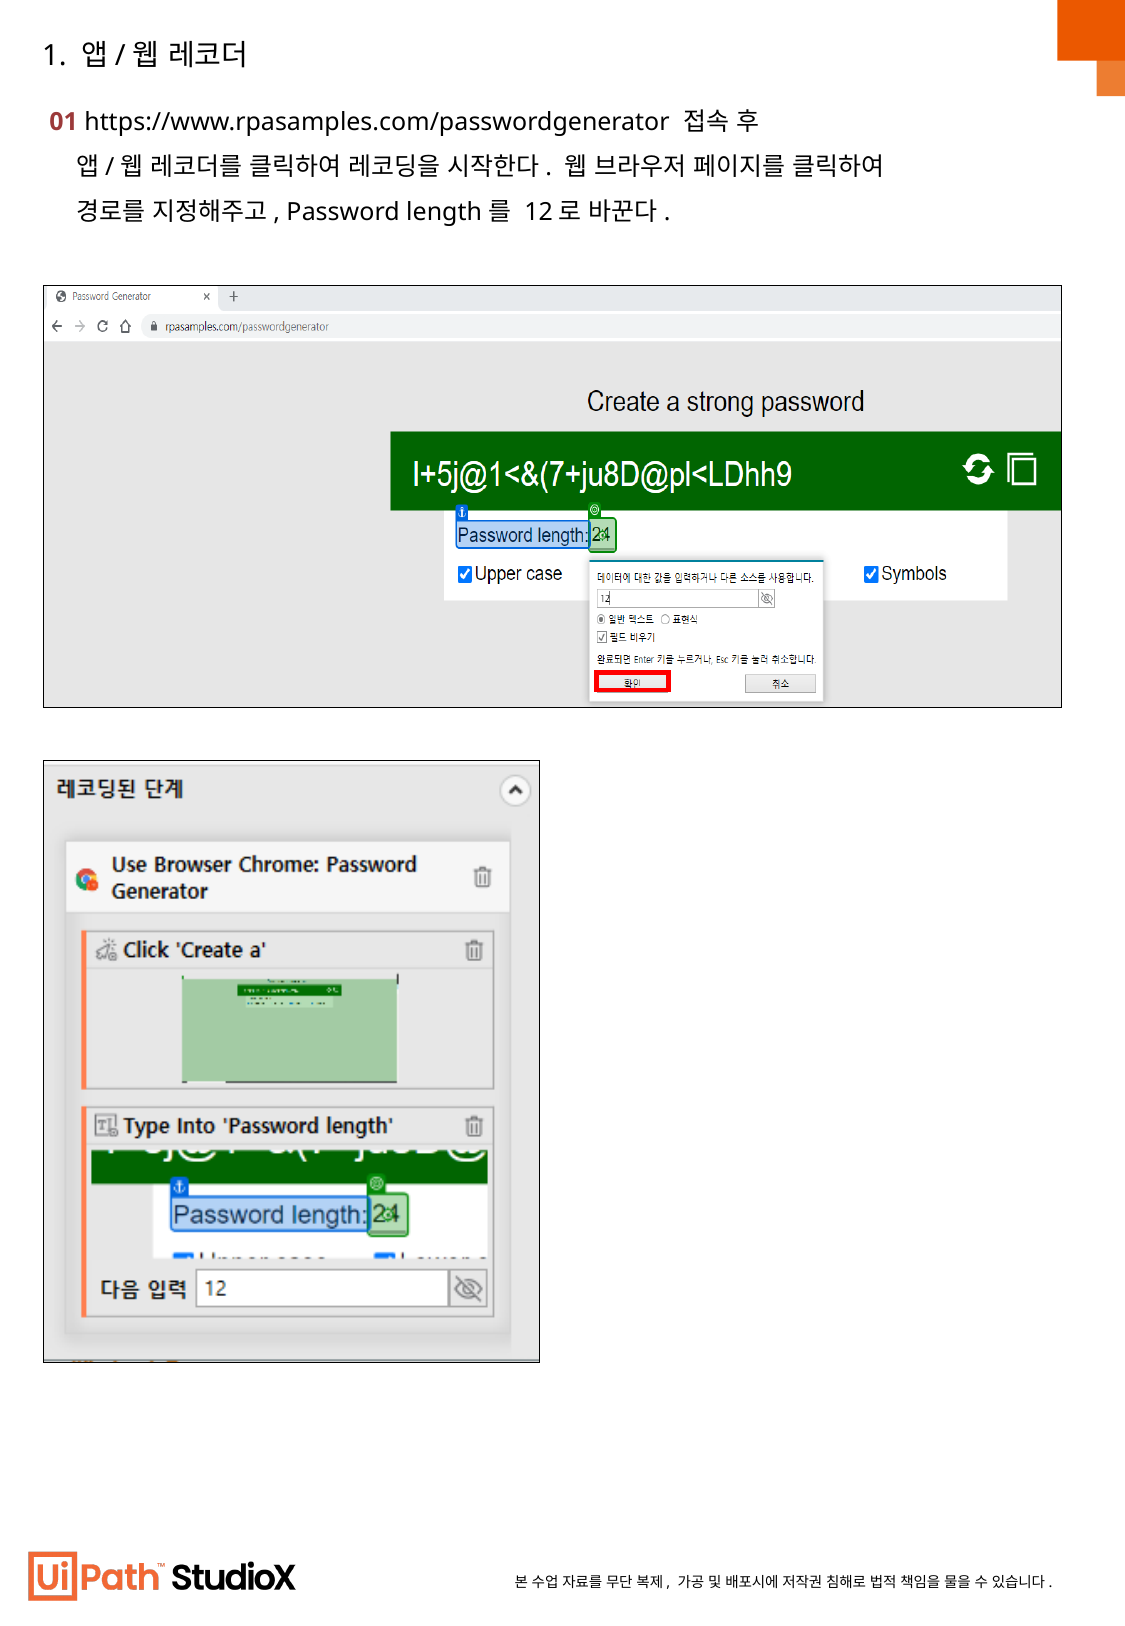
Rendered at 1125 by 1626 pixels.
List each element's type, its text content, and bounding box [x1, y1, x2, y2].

text_box 본 수업 자료를 무단 복제, 가공 및 배포시에 저작권 침해로 법적 책임을 물을 수 있습니다. [499, 1565, 1068, 1598]
text_box 1. 앱/웹 레코더 [27, 28, 320, 79]
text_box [43, 285, 1062, 708]
picture [43, 760, 540, 1363]
text_box 01 https://www.rpasamples.com/passwordgenerator 접속 후 앱/웹 레코더를 클릭하여 레코딩을 시작한다. 웹 브라우저 페이지를 클릭하여 경로를 지정해주고, Password length를 12로 바꾼다. [34, 83, 1125, 233]
picture [27, 1550, 297, 1602]
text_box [1057, 0, 1125, 97]
